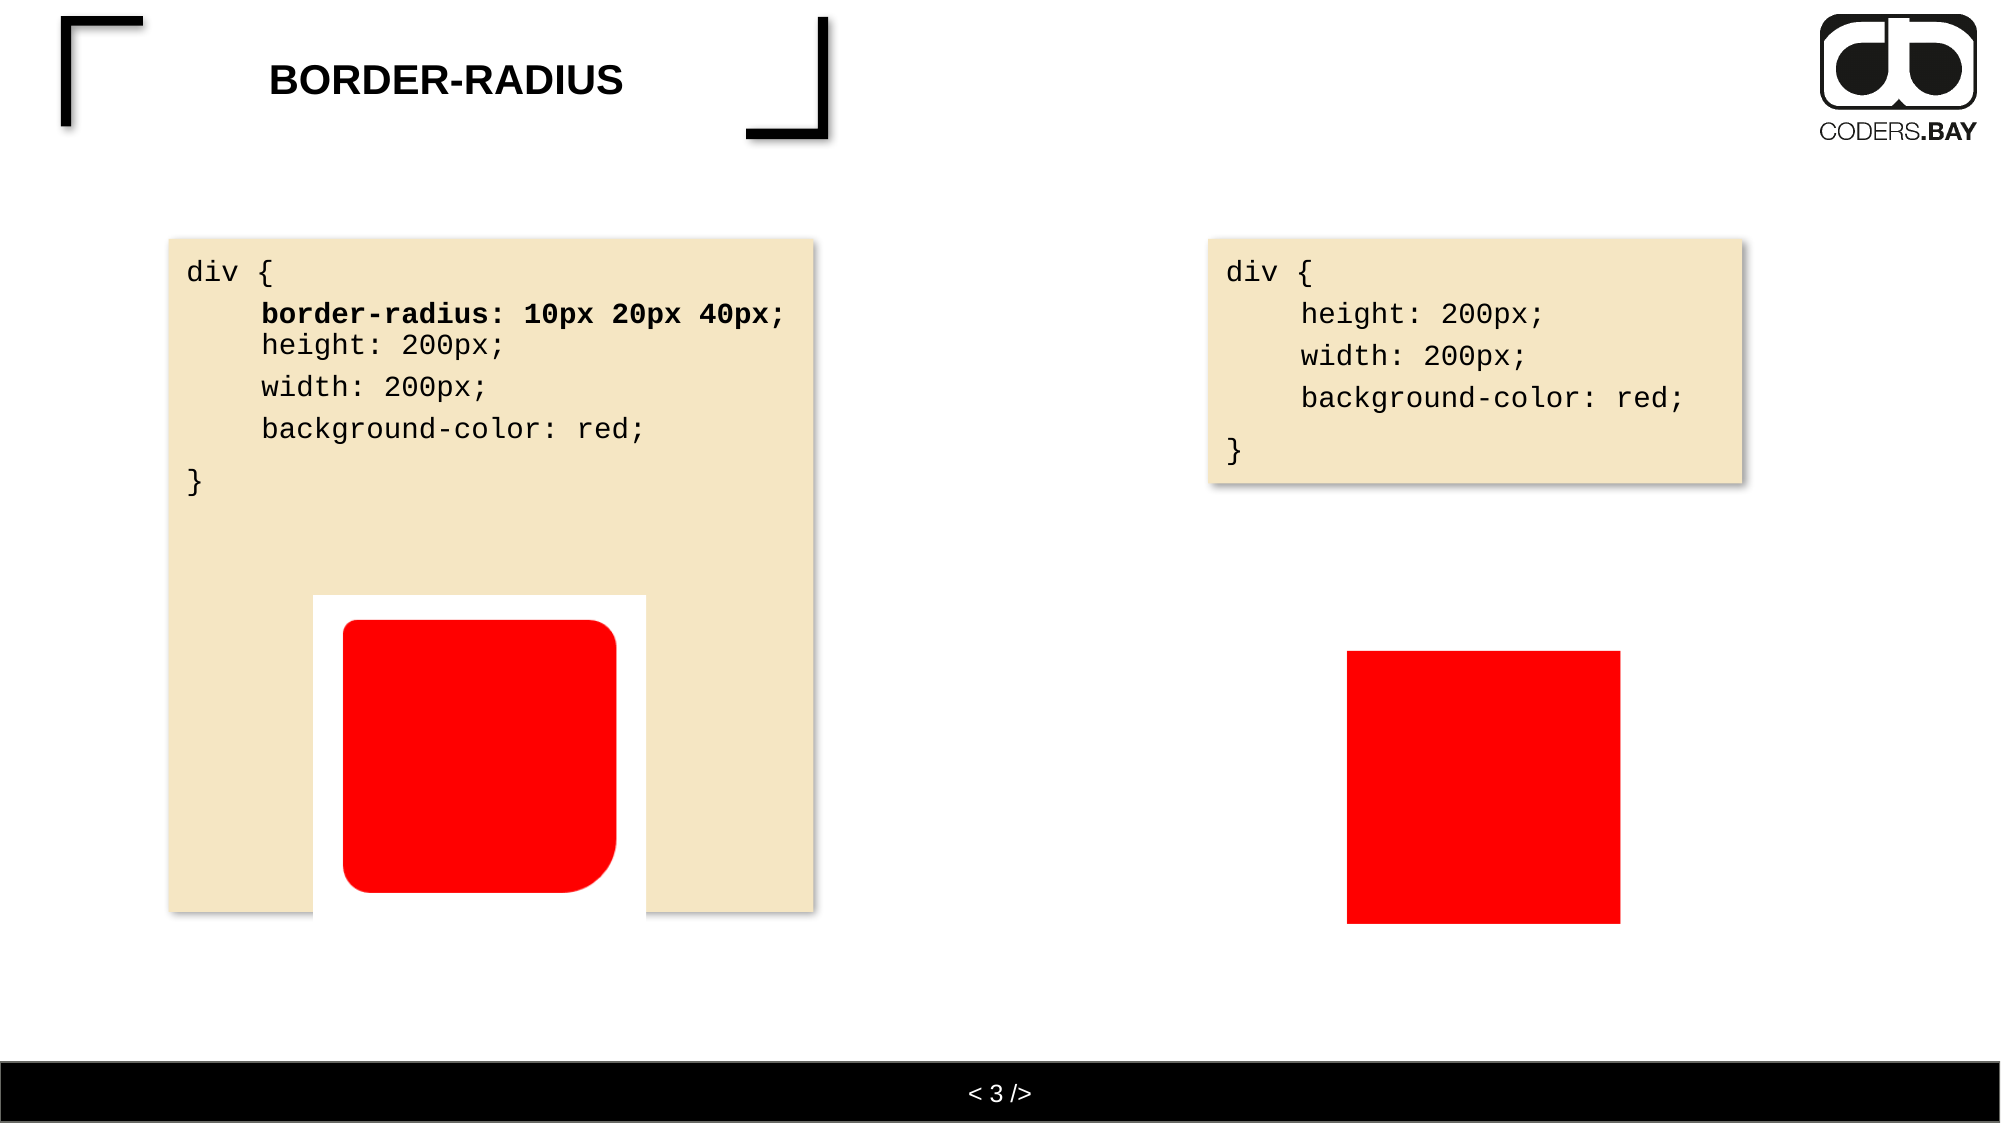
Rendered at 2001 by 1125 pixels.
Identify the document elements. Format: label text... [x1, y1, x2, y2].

picture [1820, 14, 1977, 140]
title border-radius [79, 36, 814, 127]
list div { border-radius: 10px 20px 40px; height: 200px; width: 200px; background-color: red; } [168, 238, 814, 912]
picture [312, 595, 647, 922]
picture [1232, 562, 1743, 1039]
text_box div { height: 200px; width: 200px; background-color: red; } [1208, 238, 1743, 484]
